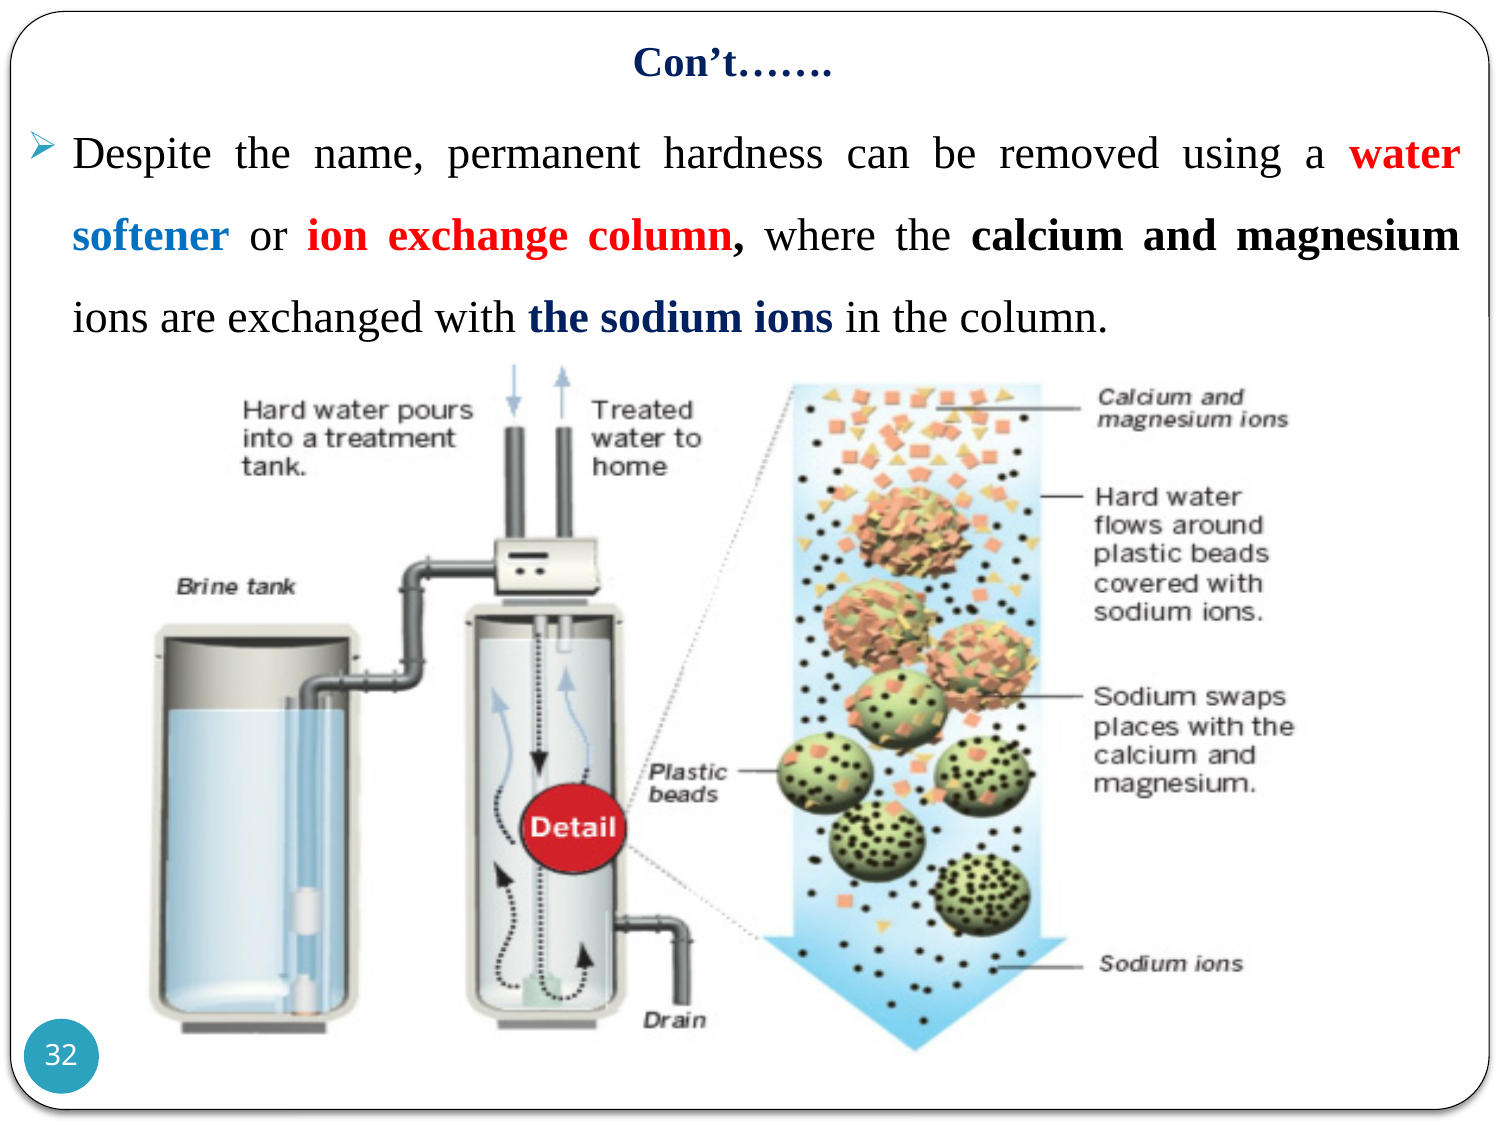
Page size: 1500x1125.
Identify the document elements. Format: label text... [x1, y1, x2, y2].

title Con’t……. [37, 24, 1463, 87]
picture [112, 349, 1338, 1079]
list Despite the name, permanent hardness can be removed using a water softener or ion exchange column, where the calcium and magnesium ions are exchanged with the sodium ions in the column. [12, 87, 1475, 1125]
